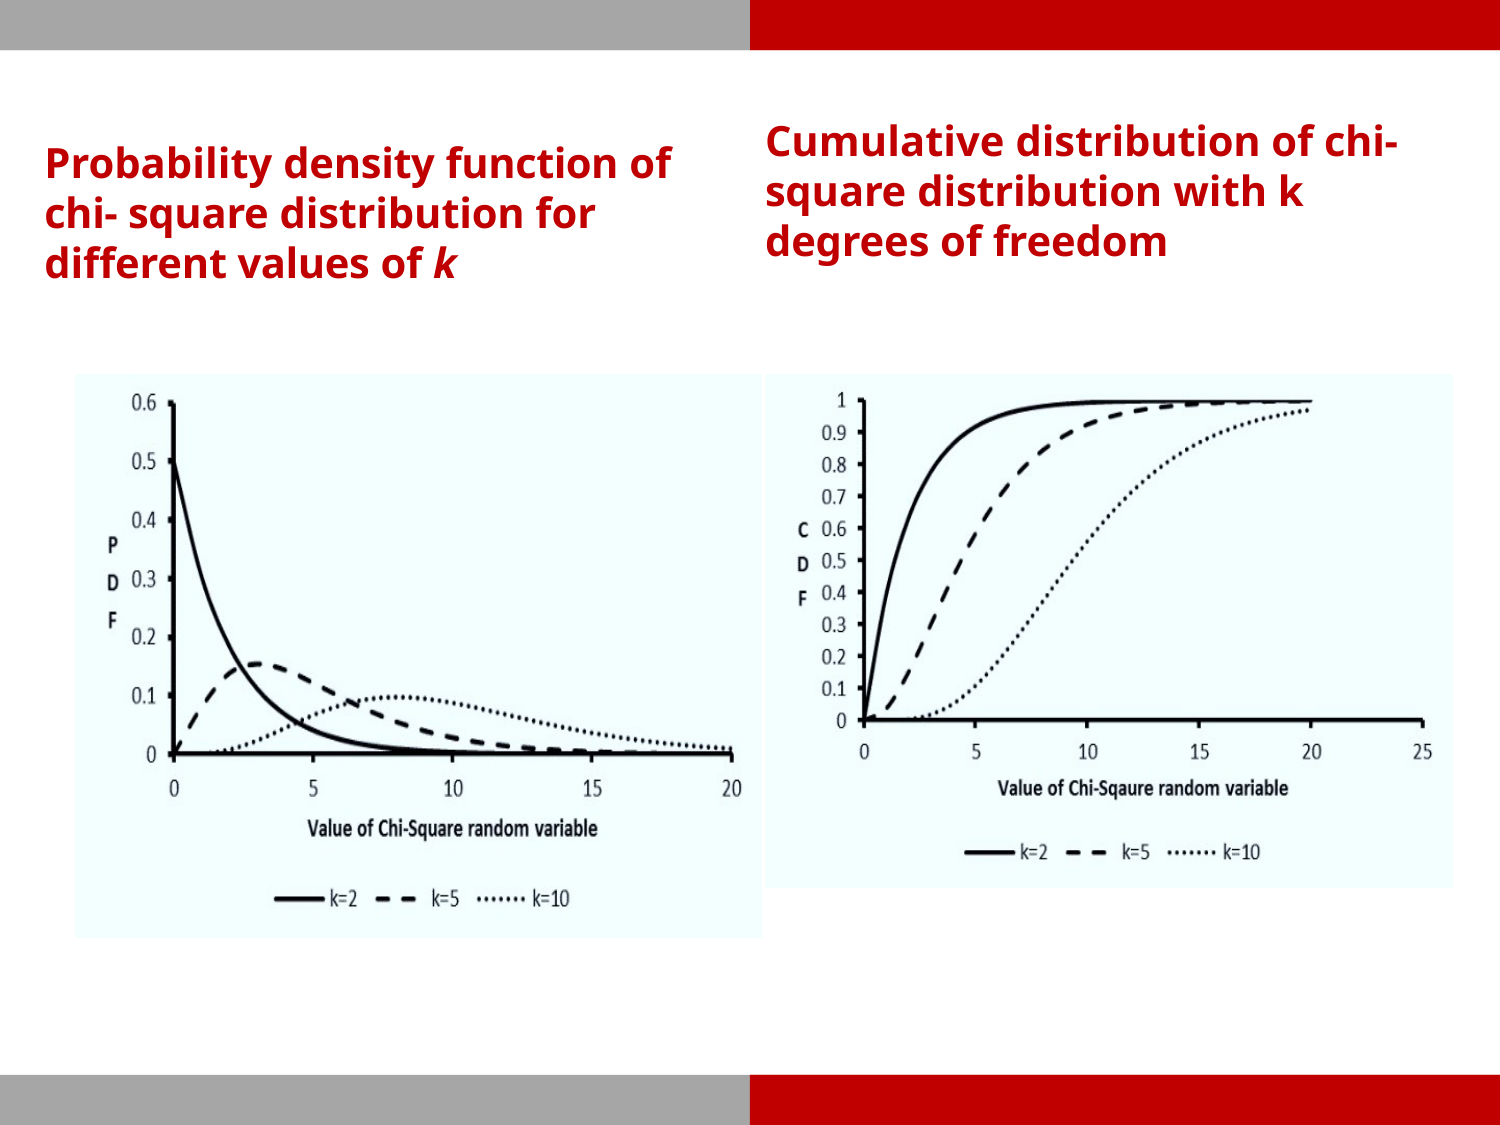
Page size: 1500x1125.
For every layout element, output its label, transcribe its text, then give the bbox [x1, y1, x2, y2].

text_box Probability density function of chi- square distribution for different values of k [42, 134, 710, 287]
title Cumulative distribution of chi- square distribution with k degrees of freedom [762, 112, 1428, 303]
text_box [0, 0, 1500, 51]
text_box [749, 1074, 1500, 1125]
text_box [0, 1074, 749, 1125]
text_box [74, 374, 1453, 938]
